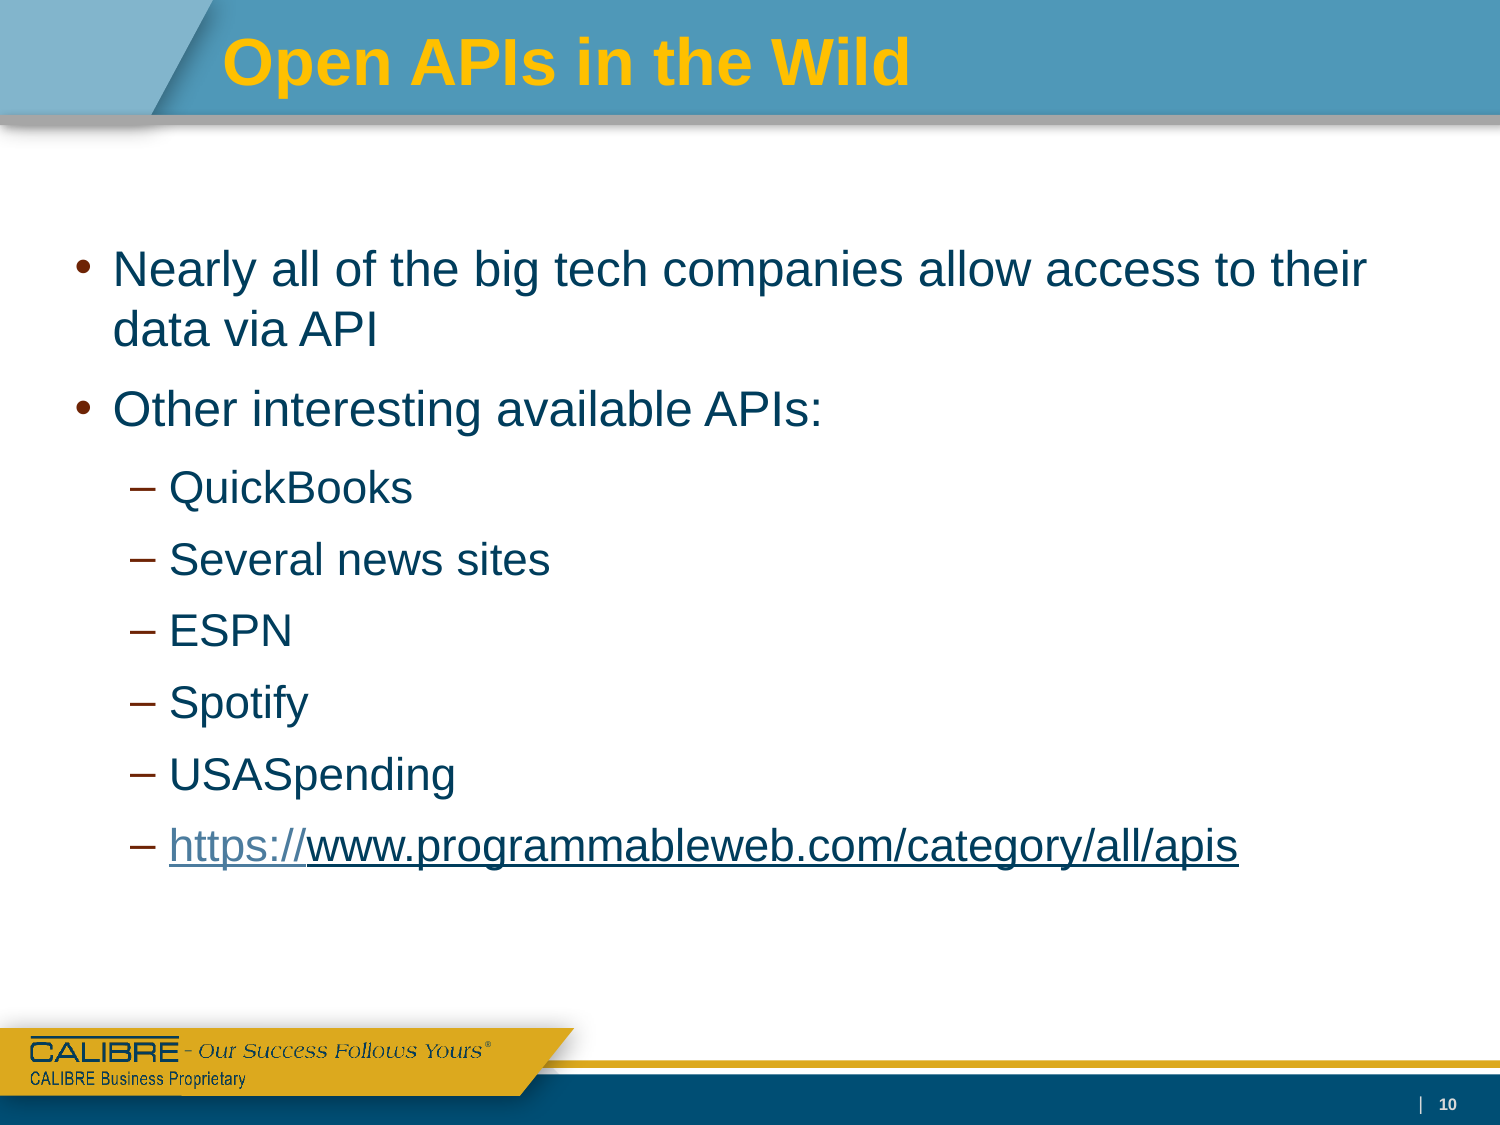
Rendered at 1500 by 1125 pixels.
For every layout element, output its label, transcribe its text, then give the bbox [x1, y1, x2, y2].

picture [30, 1070, 246, 1090]
title Open APIs in the Wild [207, 9, 1479, 109]
list Nearly all of the big tech companies allow access to their data via API Other interesting available APIs: QuickBooks Several news sites ESPN Spotify USASpending https://www.programmableweb.com/category/all/apis [59, 228, 1410, 971]
picture [28, 1036, 180, 1068]
picture [192, 1039, 491, 1062]
